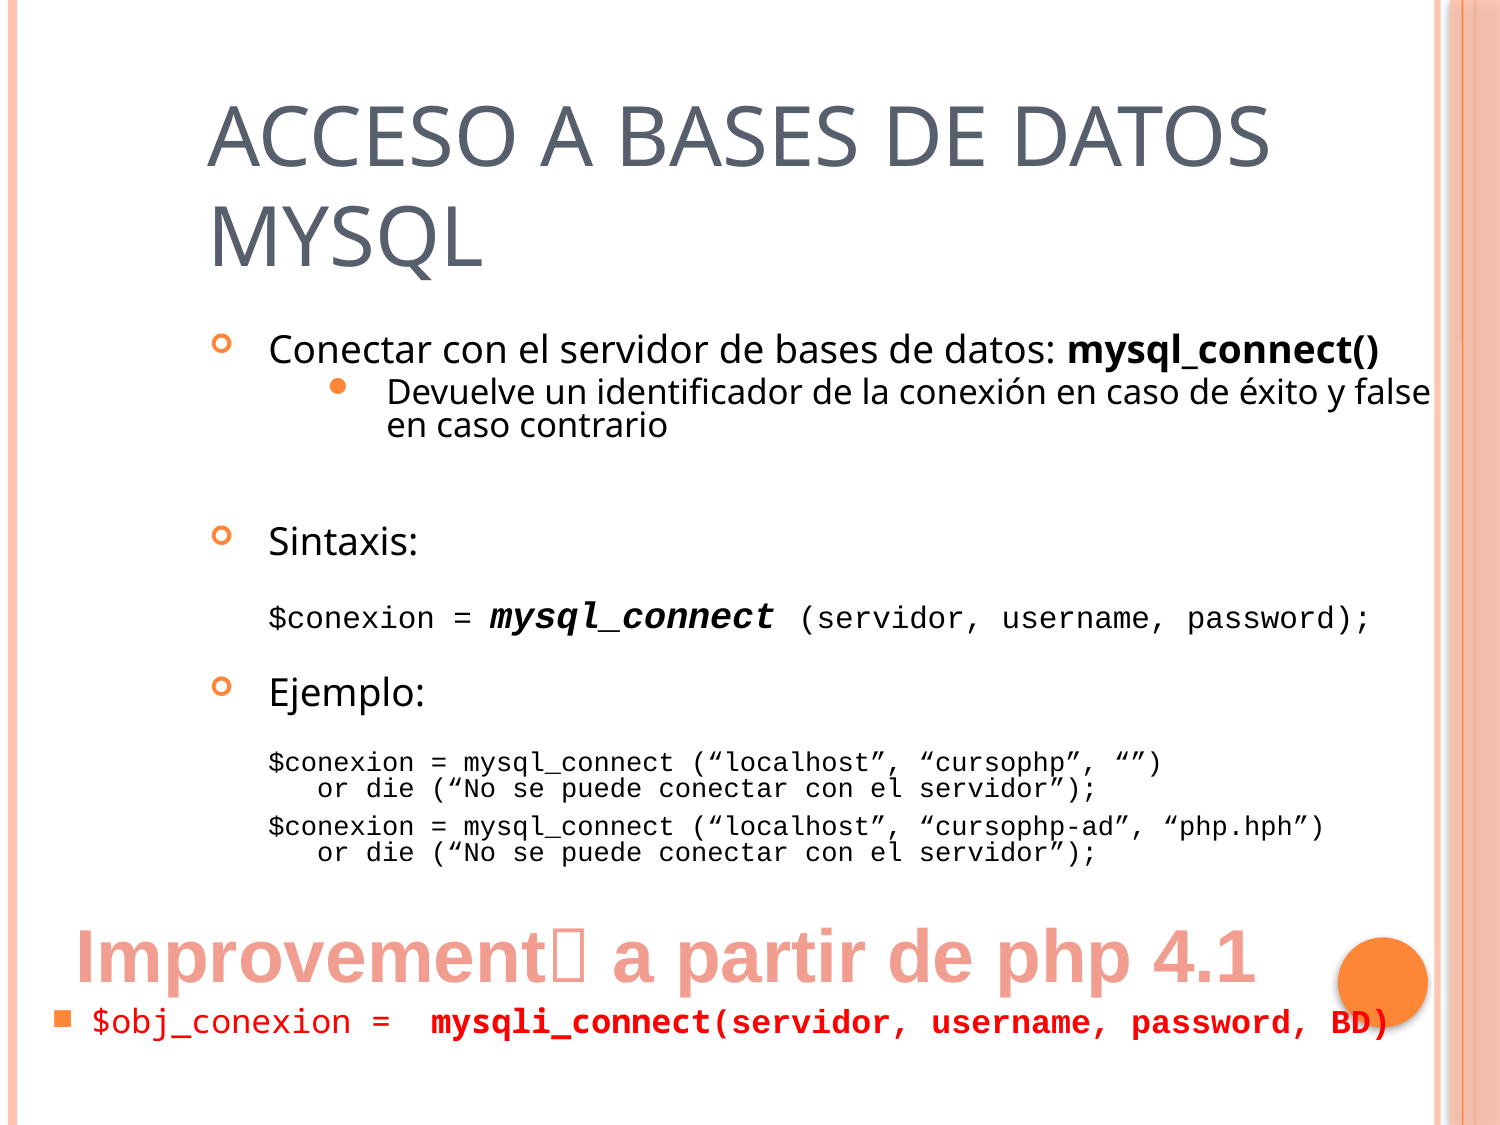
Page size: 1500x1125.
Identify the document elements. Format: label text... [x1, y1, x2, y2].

list Conectar con el servidor de bases de datos: mysql_connect() Devuelve un identificador de la conexión en caso de éxito y false en caso contrario Sintaxis: $conexion = mysql_connect (servidor, username, password); Ejemplo: $conexion = mysql_connect (“localhost”, “cursophp”, “”) or die (“No se puede conectar con el servidor”); $conexion = mysql_connect (“localhost”, “cursophp-ad”, “php.hph”) or die (“No se puede conectar con el servidor”); [194, 326, 1459, 882]
text_box $obj_conexion = mysqli_connect(servidor, username, password, BD) [41, 1000, 1436, 1048]
text_box Improvement a partir de php 4.1 [60, 916, 1274, 1004]
title Acceso a bases de datos MySQL [192, 75, 1468, 291]
